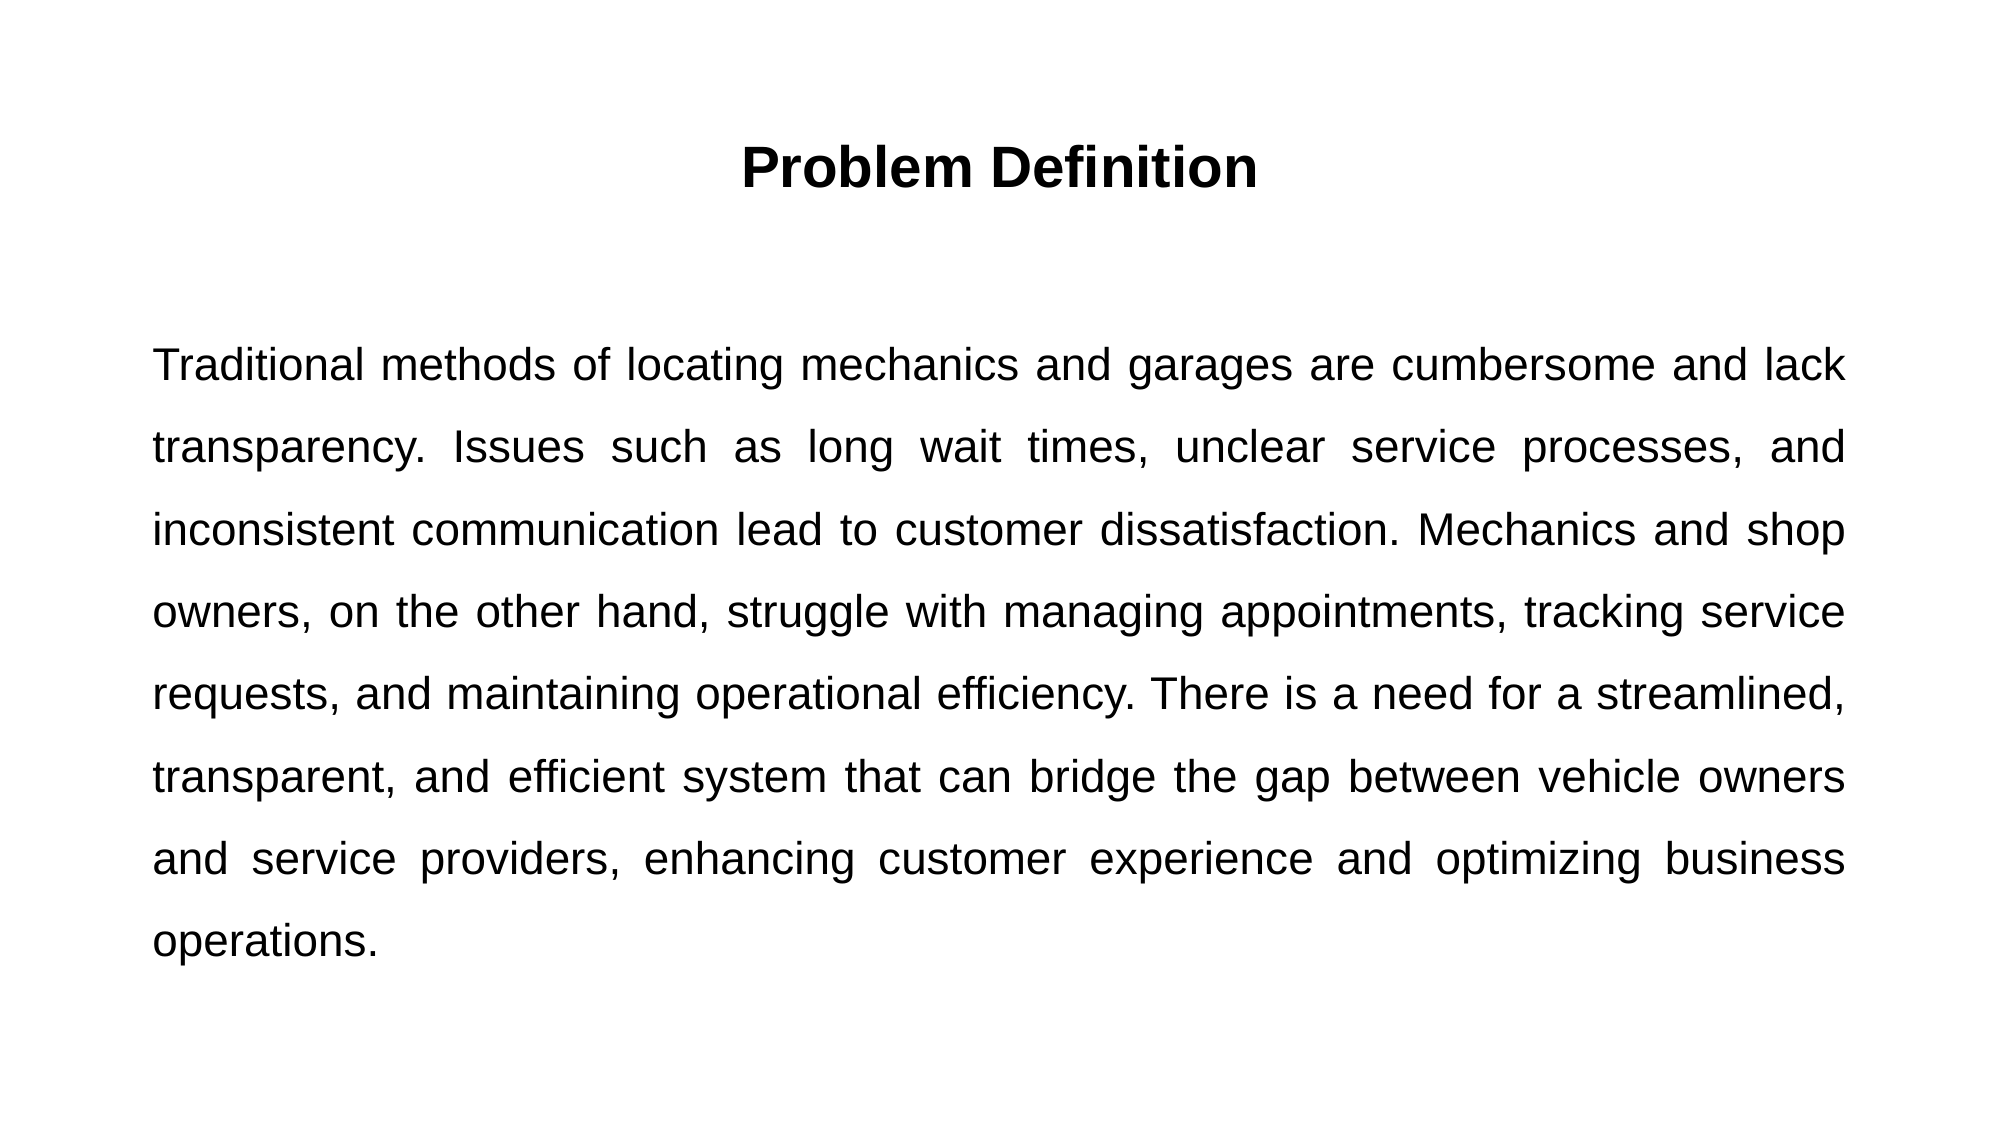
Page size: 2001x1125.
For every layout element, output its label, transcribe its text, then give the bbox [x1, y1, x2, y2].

list Traditional methods of locating mechanics and garages are cumbersome and lack transparency. Issues such as long wait times, unclear service processes, and inconsistent communication lead to customer dissatisfaction. Mechanics and shop owners, on the other hand, struggle with managing appointments, tracking service requests, and maintaining operational efficiency. There is a need for a streamlined, transparent, and efficient system that can bridge the gap between vehicle owners and service providers, enhancing customer experience and optimizing business operations. [137, 299, 1863, 1014]
title Problem Definition [137, 59, 1863, 278]
